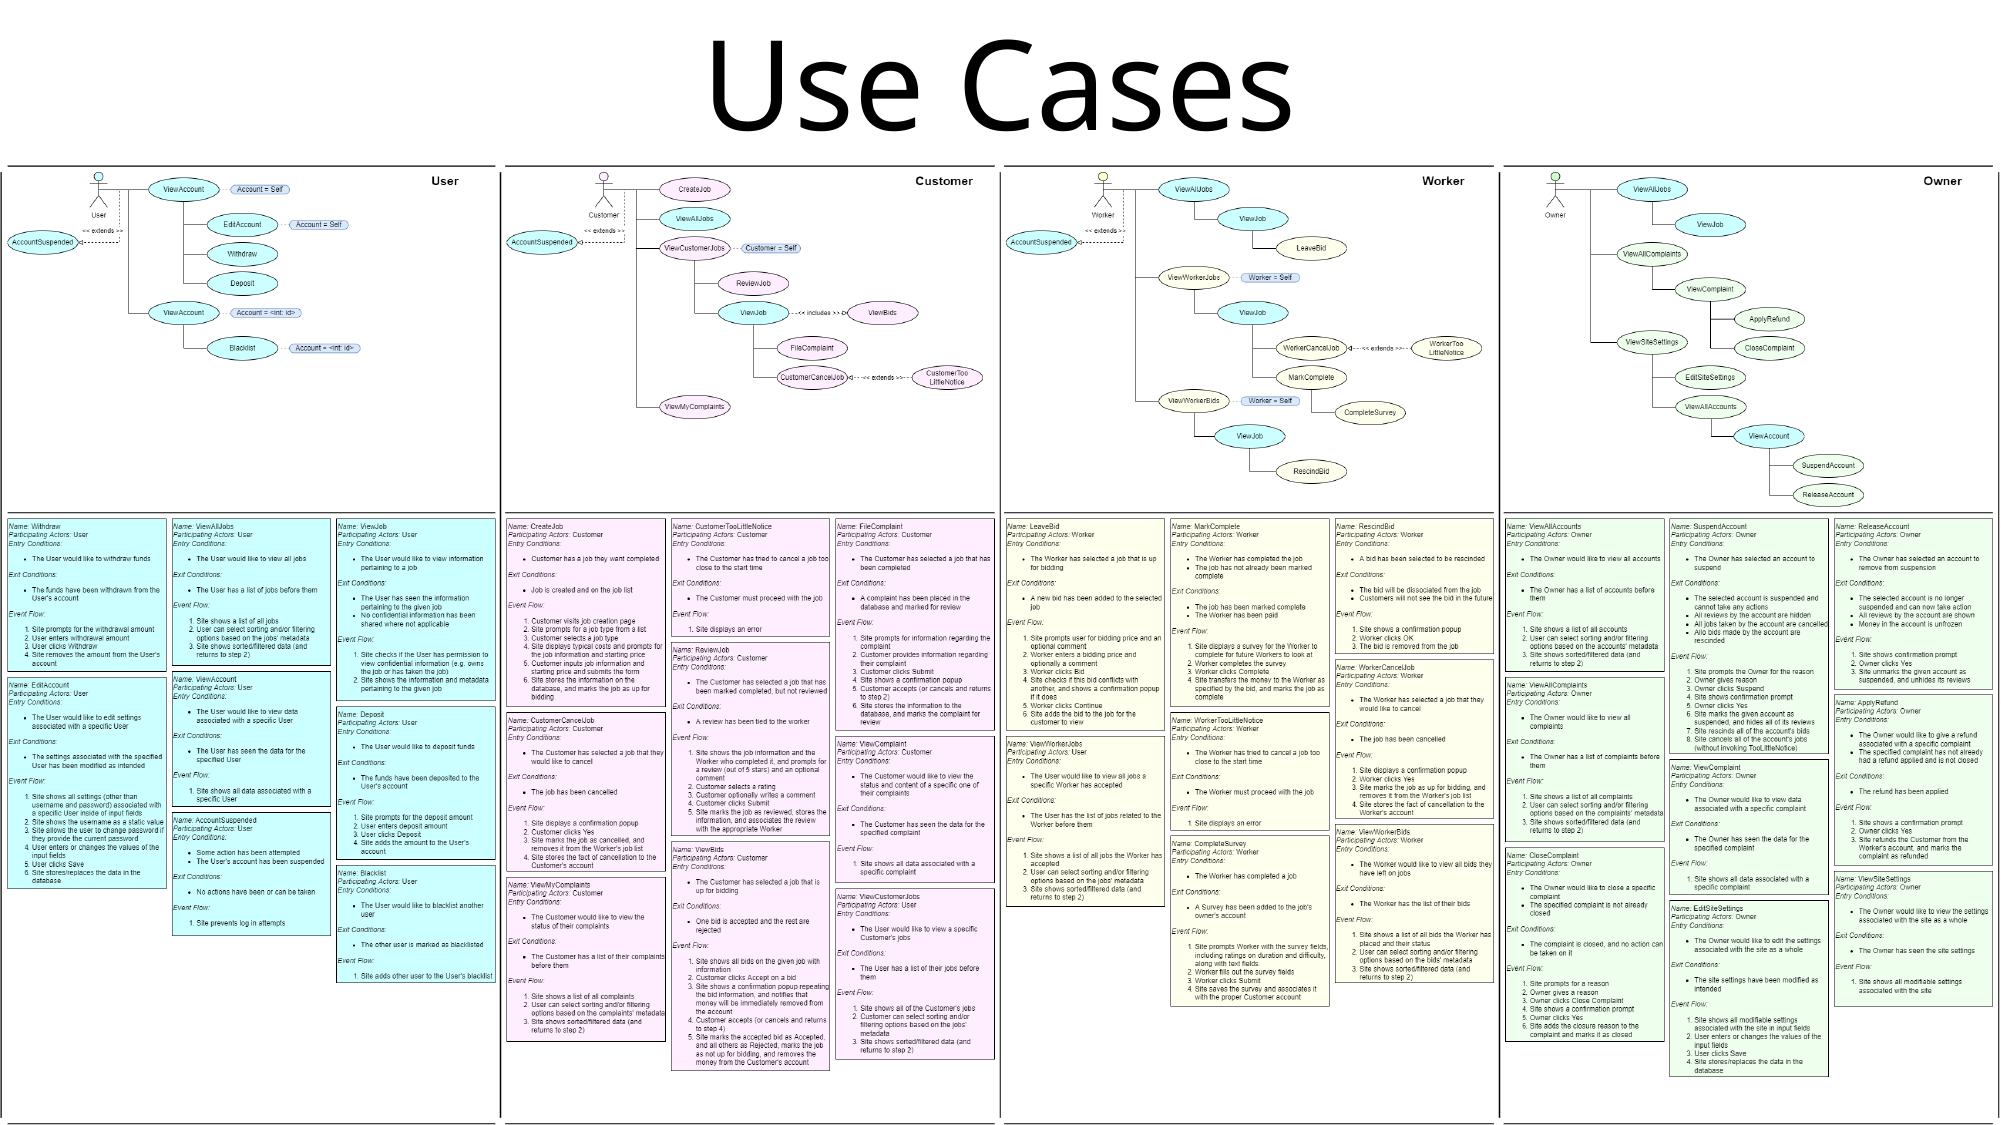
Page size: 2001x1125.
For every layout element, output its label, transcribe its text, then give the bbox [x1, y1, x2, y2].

picture [0, 164, 2000, 1125]
text_box Use Cases [137, 1, 1863, 164]
